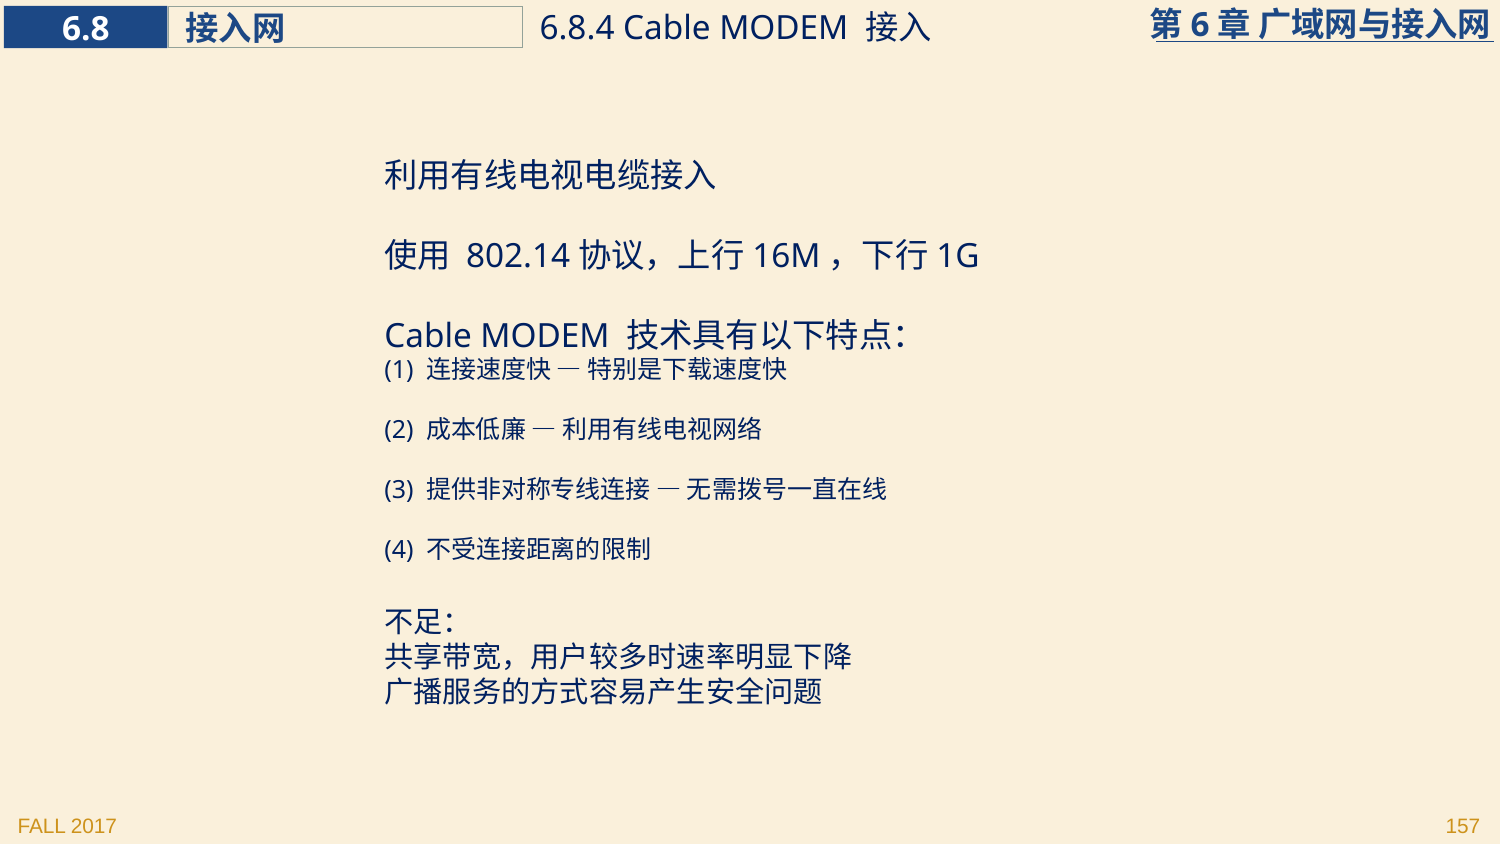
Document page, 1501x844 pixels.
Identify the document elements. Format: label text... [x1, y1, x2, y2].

text_box 6.8.4 Cable MODEM 接入 [524, 0, 1291, 54]
text_box 利用有线电视电缆接入 使用 802.14协议，上行16M，下行1G Cable MODEM 技术具有以下特点： (1) 连接速度快 — 特别是下载速度快 (2) 成本低廉 — 利用有线电视网络 (3) 提供非对称专线连接 — 无需拨号一直在线 (4) 不受连接距离的限制 不足： 共享带宽，用户较多时速率明显下降 广播服务的方式容易产生安全问题 [369, 146, 1332, 716]
